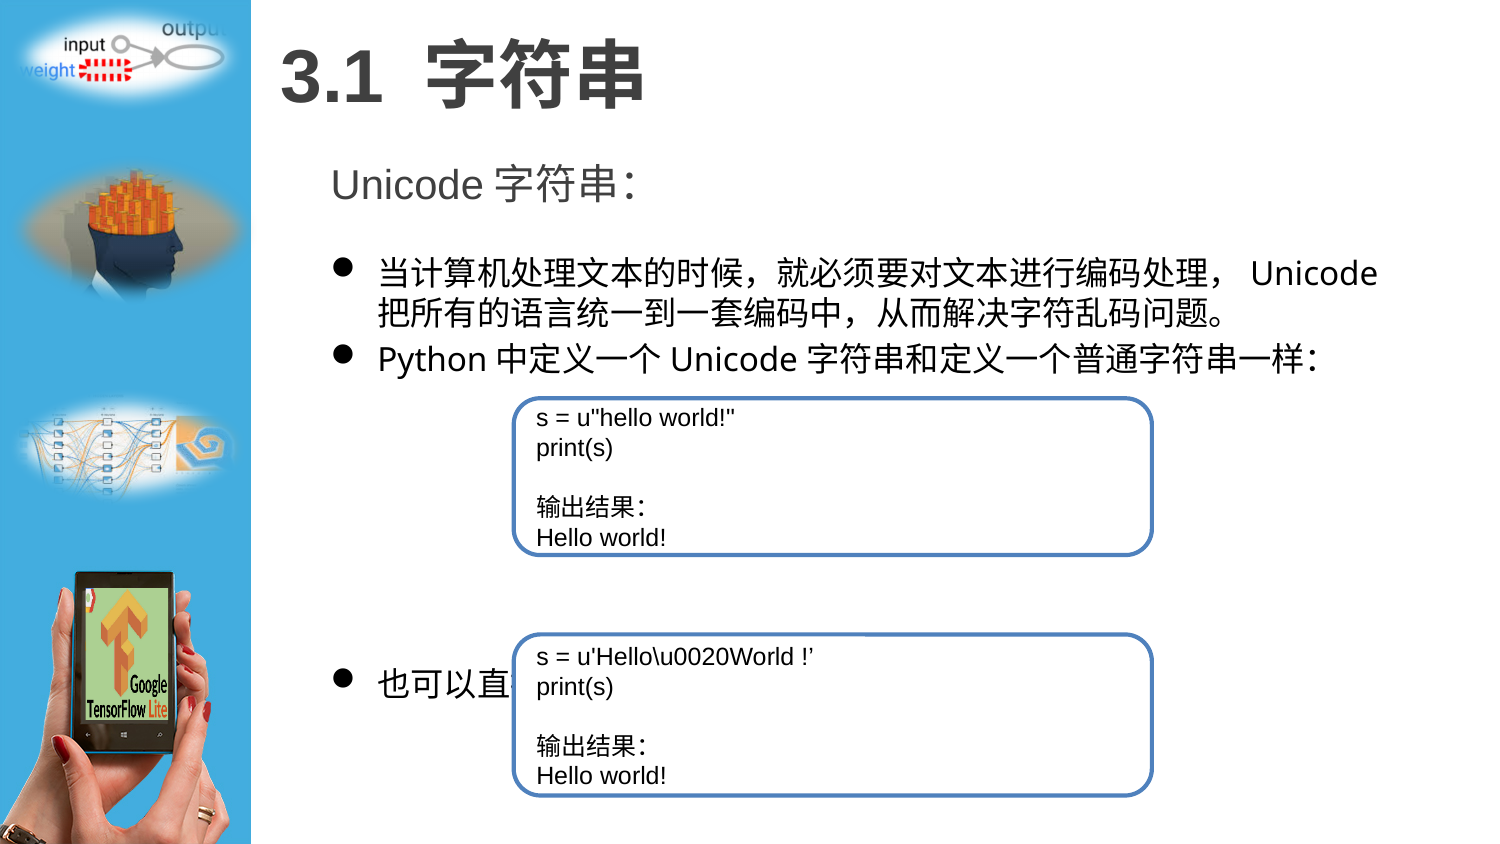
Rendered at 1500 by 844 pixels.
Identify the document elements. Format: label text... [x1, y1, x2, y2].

text_box s = u'Hello\u0020World !’ print(s) 输出结果： Hello world! [511, 632, 1154, 798]
picture [0, 0, 1500, 844]
text_box s = u"hello world!" print(s) 输出结果： Hello world! [511, 396, 1154, 558]
list 当计算机处理文本的时候，就必须要对文本进行编码处理，Unicode把所有的语言统一到一套编码中，从而解决字符乱码问题。 Python中定义一个Unicode字符串和定义一个普通字符串一样： 也可以直接在字符串中添加Unicode-Escape编码： [265, 244, 1400, 737]
title 3.1 字符串 [265, 0, 1500, 146]
list Unicode字符串： [315, 145, 1450, 221]
